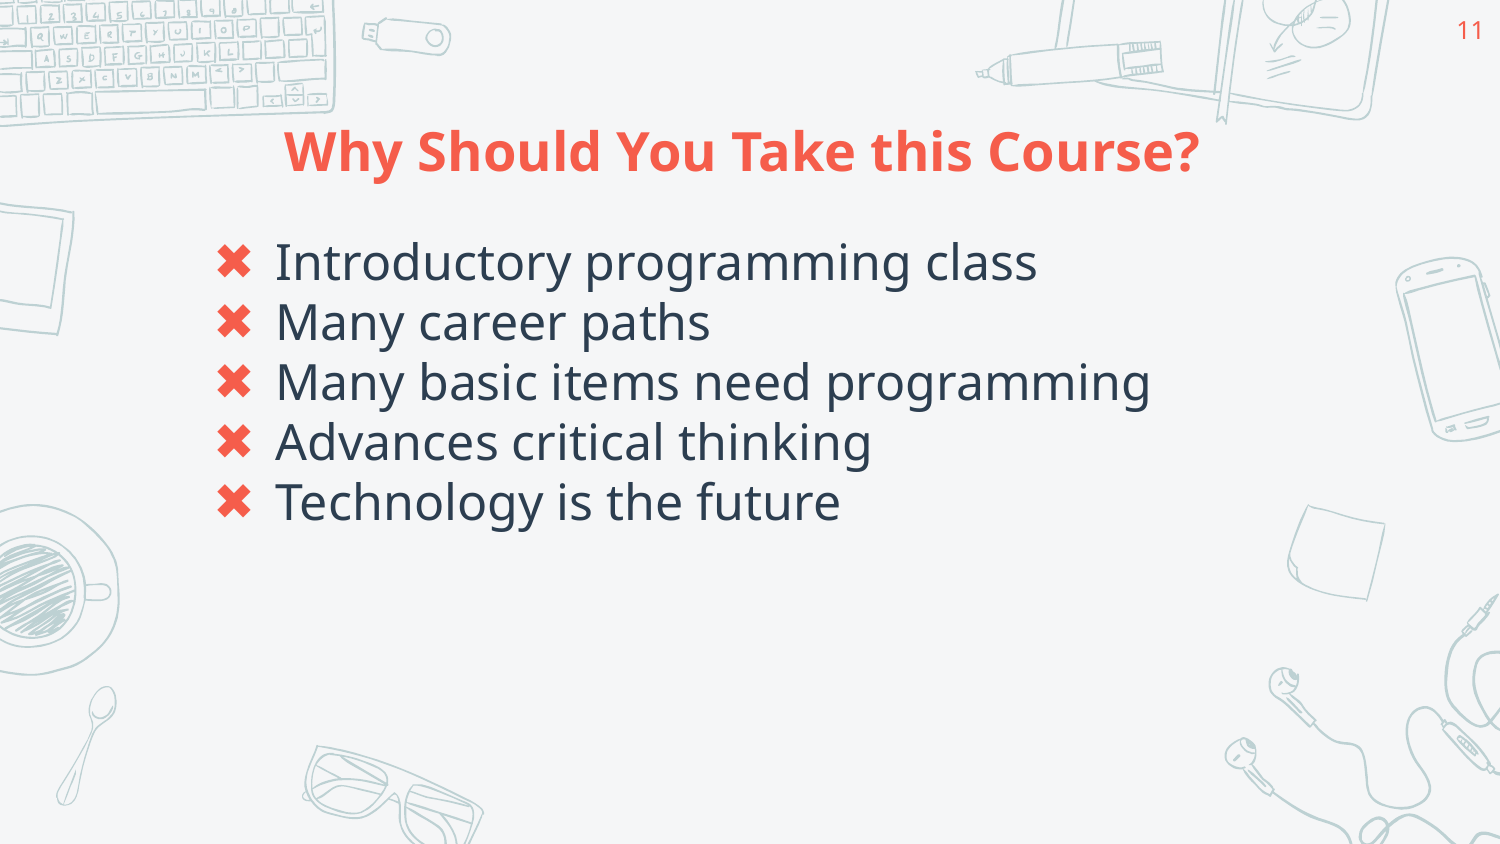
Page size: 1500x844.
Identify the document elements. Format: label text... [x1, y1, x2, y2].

title Why Should You Take this Course? [185, 102, 1315, 198]
slide_number ‹#› [1435, 0, 1500, 53]
list Introductory programming class Many career paths Many basic items need programming Advances critical thinking Technology is the future [185, 215, 1315, 790]
